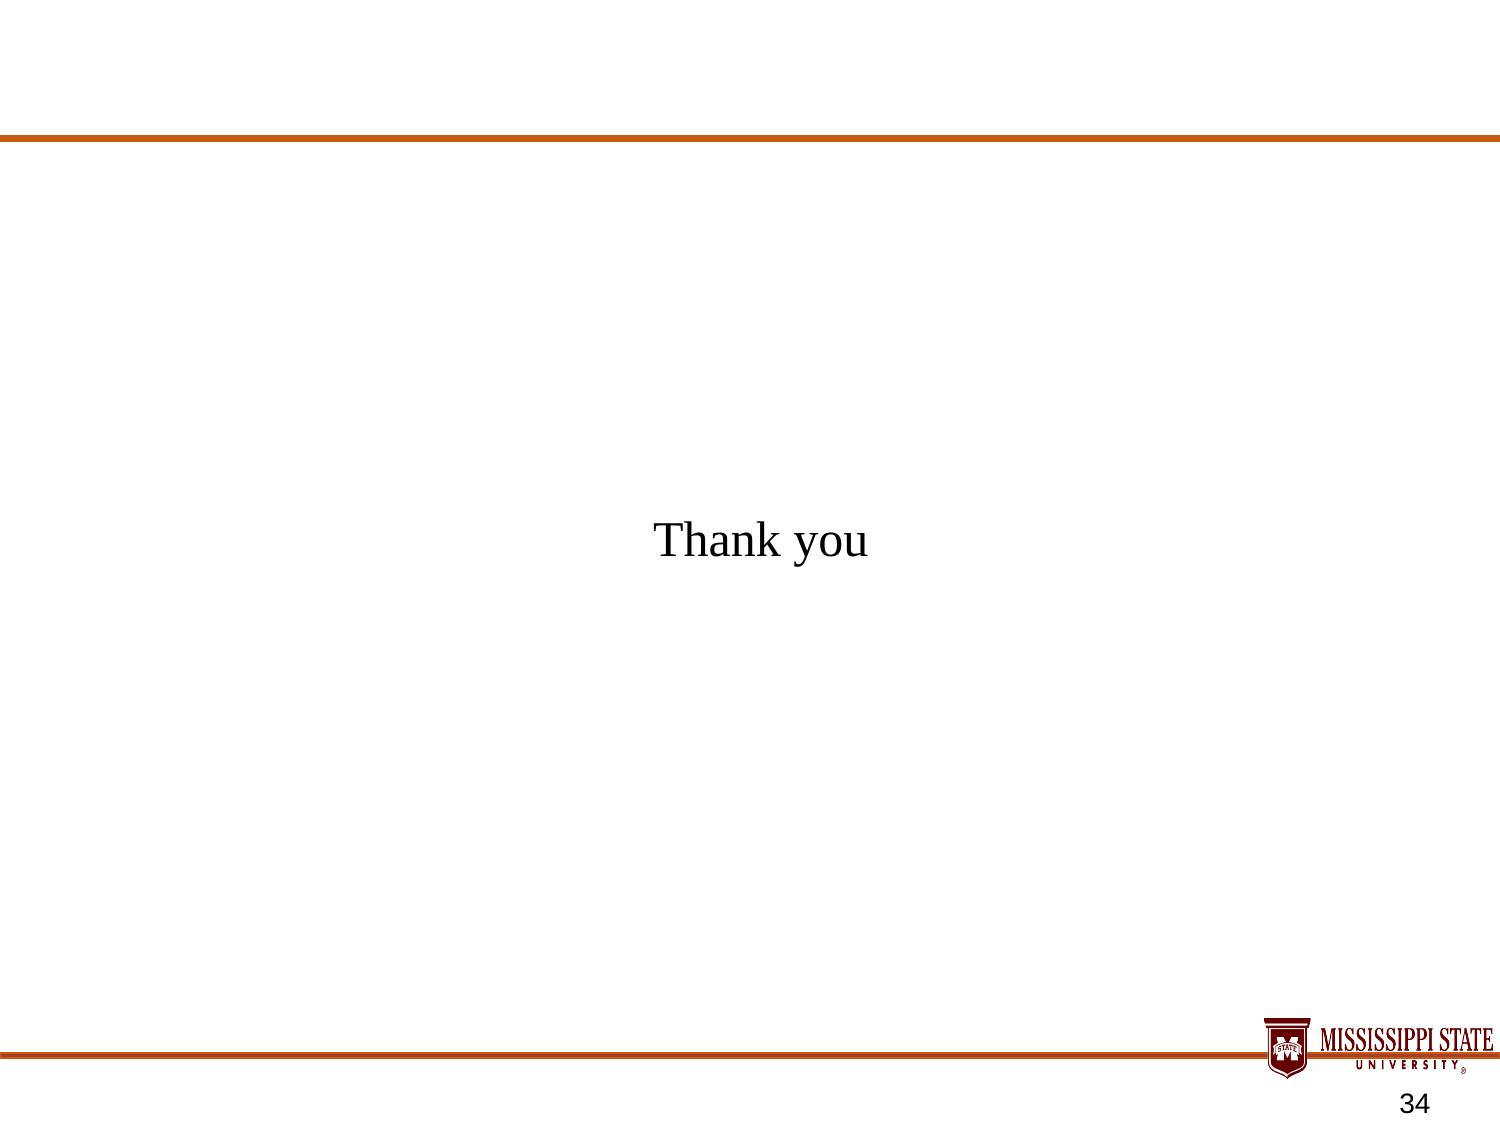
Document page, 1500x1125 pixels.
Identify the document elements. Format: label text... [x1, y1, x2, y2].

text_box Thank you [638, 469, 1500, 574]
text_box [0, 135, 1500, 142]
slide_number 34 [1107, 1080, 1446, 1125]
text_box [0, 1018, 1500, 1079]
